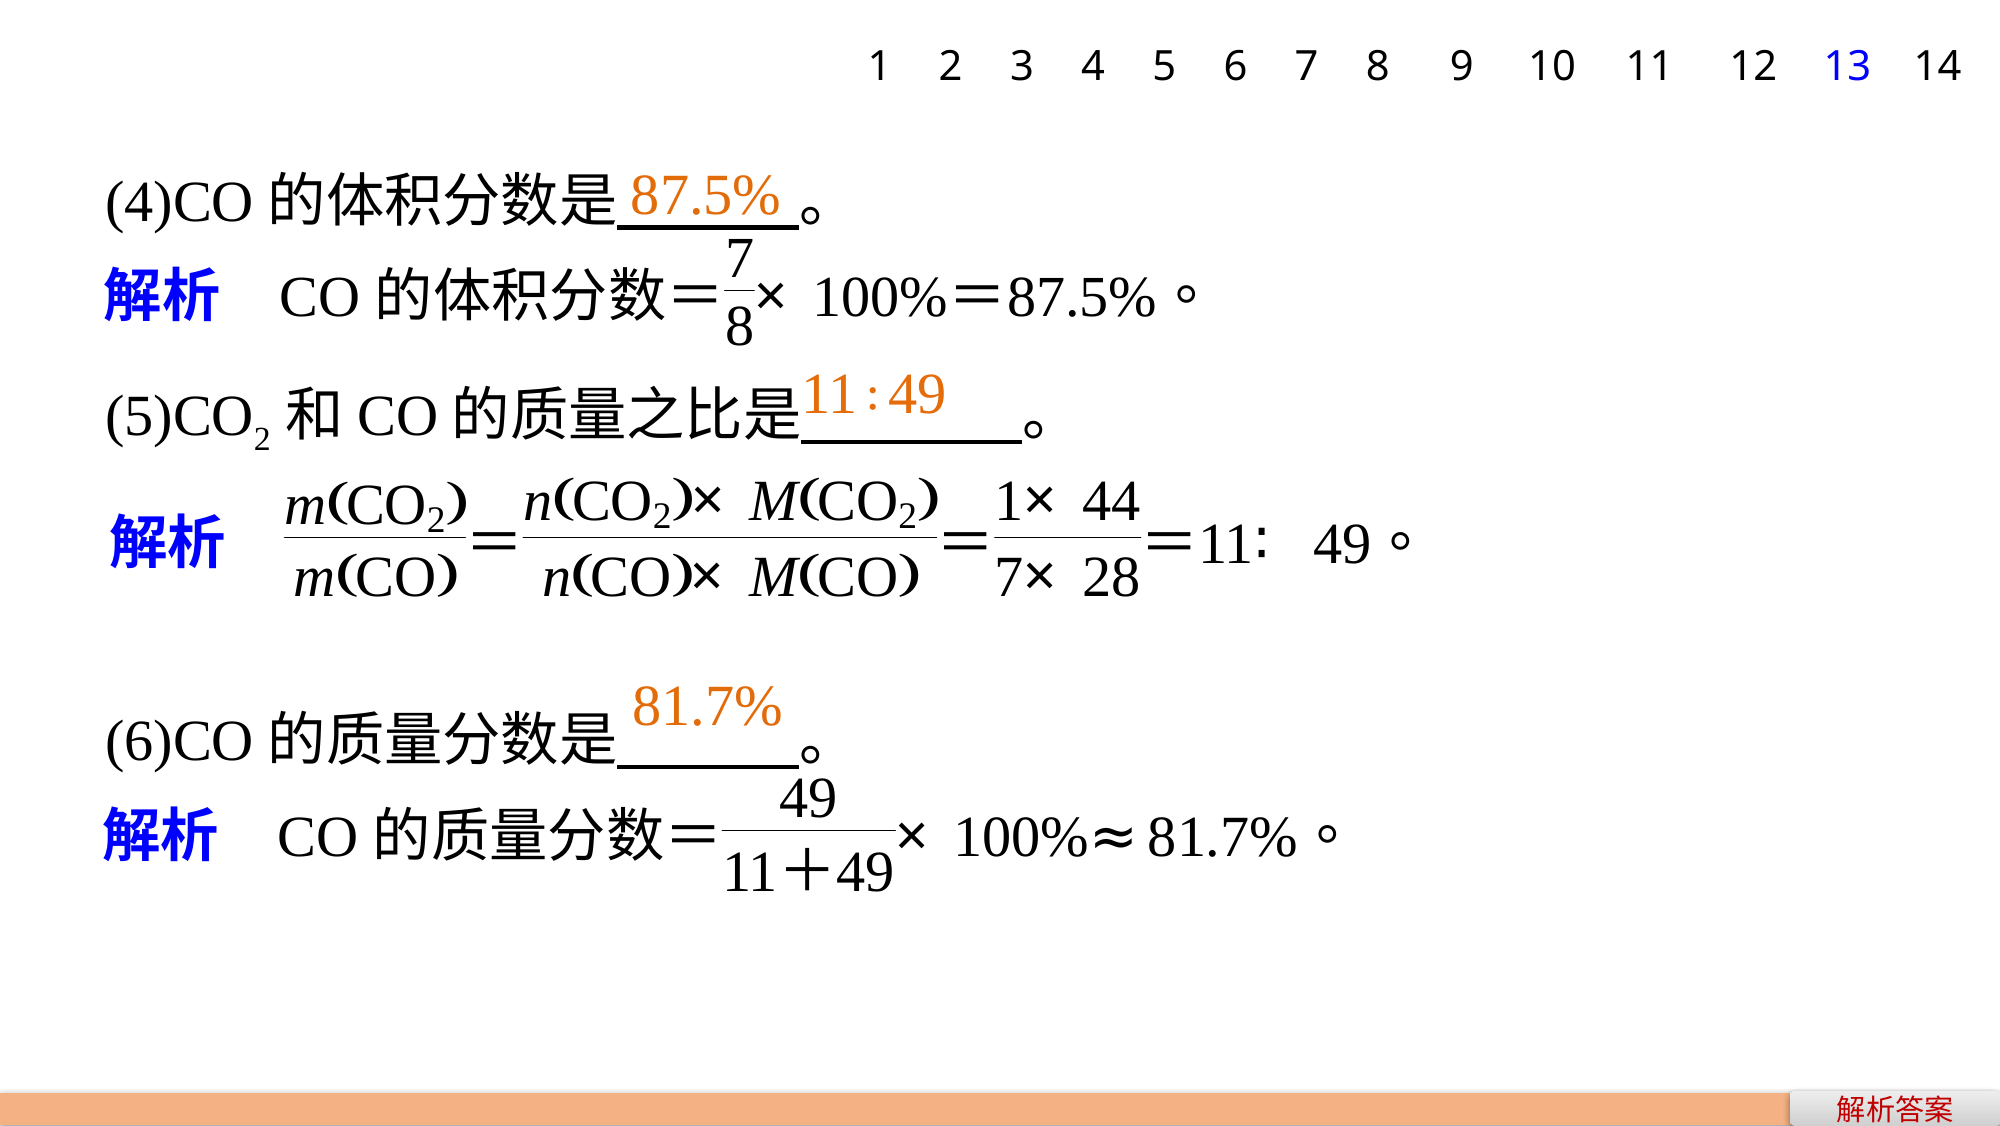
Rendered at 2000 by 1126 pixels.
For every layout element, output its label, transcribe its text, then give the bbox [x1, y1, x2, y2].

text_box [0, 1092, 1787, 1126]
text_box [103, 210, 1378, 391]
text_box 14 [1903, 16, 1982, 112]
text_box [108, 456, 1603, 669]
text_box 6 [1208, 16, 1268, 112]
text_box 9 [1421, 16, 1494, 112]
text_box 4 [1065, 16, 1126, 112]
text_box 解析答案 [1788, 1089, 2000, 1126]
text_box 1 [852, 16, 912, 112]
text_box 10 [1505, 16, 1597, 112]
text_box 5 [1137, 16, 1197, 112]
text_box 7 [1279, 16, 1339, 112]
text_box 13 [1809, 16, 1892, 112]
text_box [101, 756, 1590, 940]
text_box (4)CO的体积分数是 。 (5)CO2和CO的质量之比是 。 (6)CO的质量分数是 。 [90, 120, 1836, 780]
text_box 12 [1705, 16, 1798, 112]
text_box 87.5% [616, 113, 797, 208]
text_box 11 [1608, 16, 1694, 112]
text_box 81.7% [617, 677, 799, 745]
text_box 11∶49 [786, 399, 962, 433]
text_box 2 [923, 16, 983, 112]
text_box 3 [994, 16, 1054, 112]
text_box 8 [1350, 16, 1410, 112]
